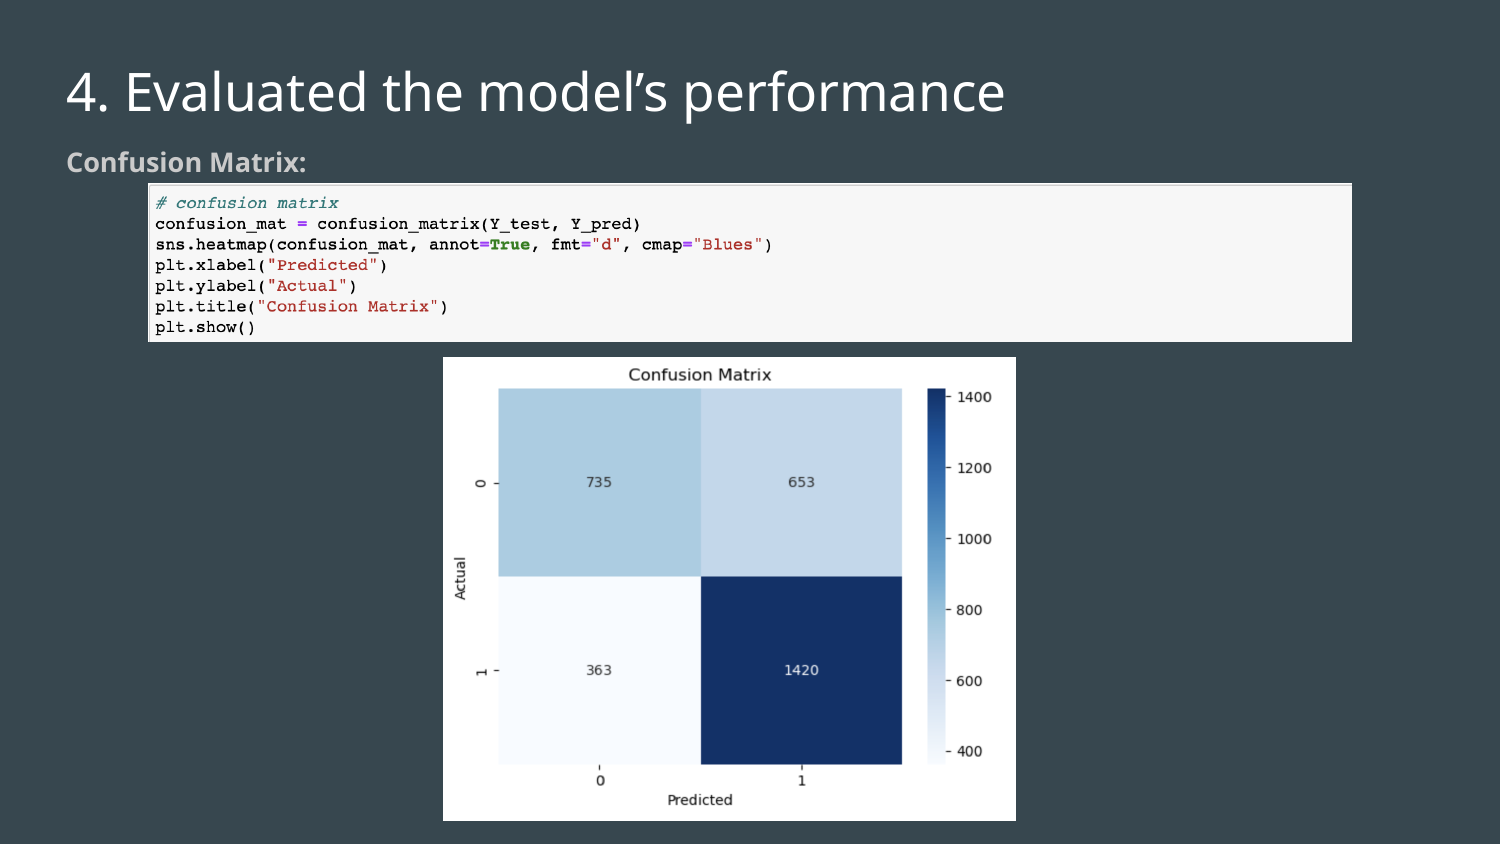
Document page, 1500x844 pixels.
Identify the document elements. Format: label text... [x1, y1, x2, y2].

picture [443, 356, 1017, 821]
title 4. Evaluated the model’s performance [51, 43, 1449, 138]
picture [147, 183, 1352, 343]
list Confusion Matrix: [51, 125, 584, 194]
